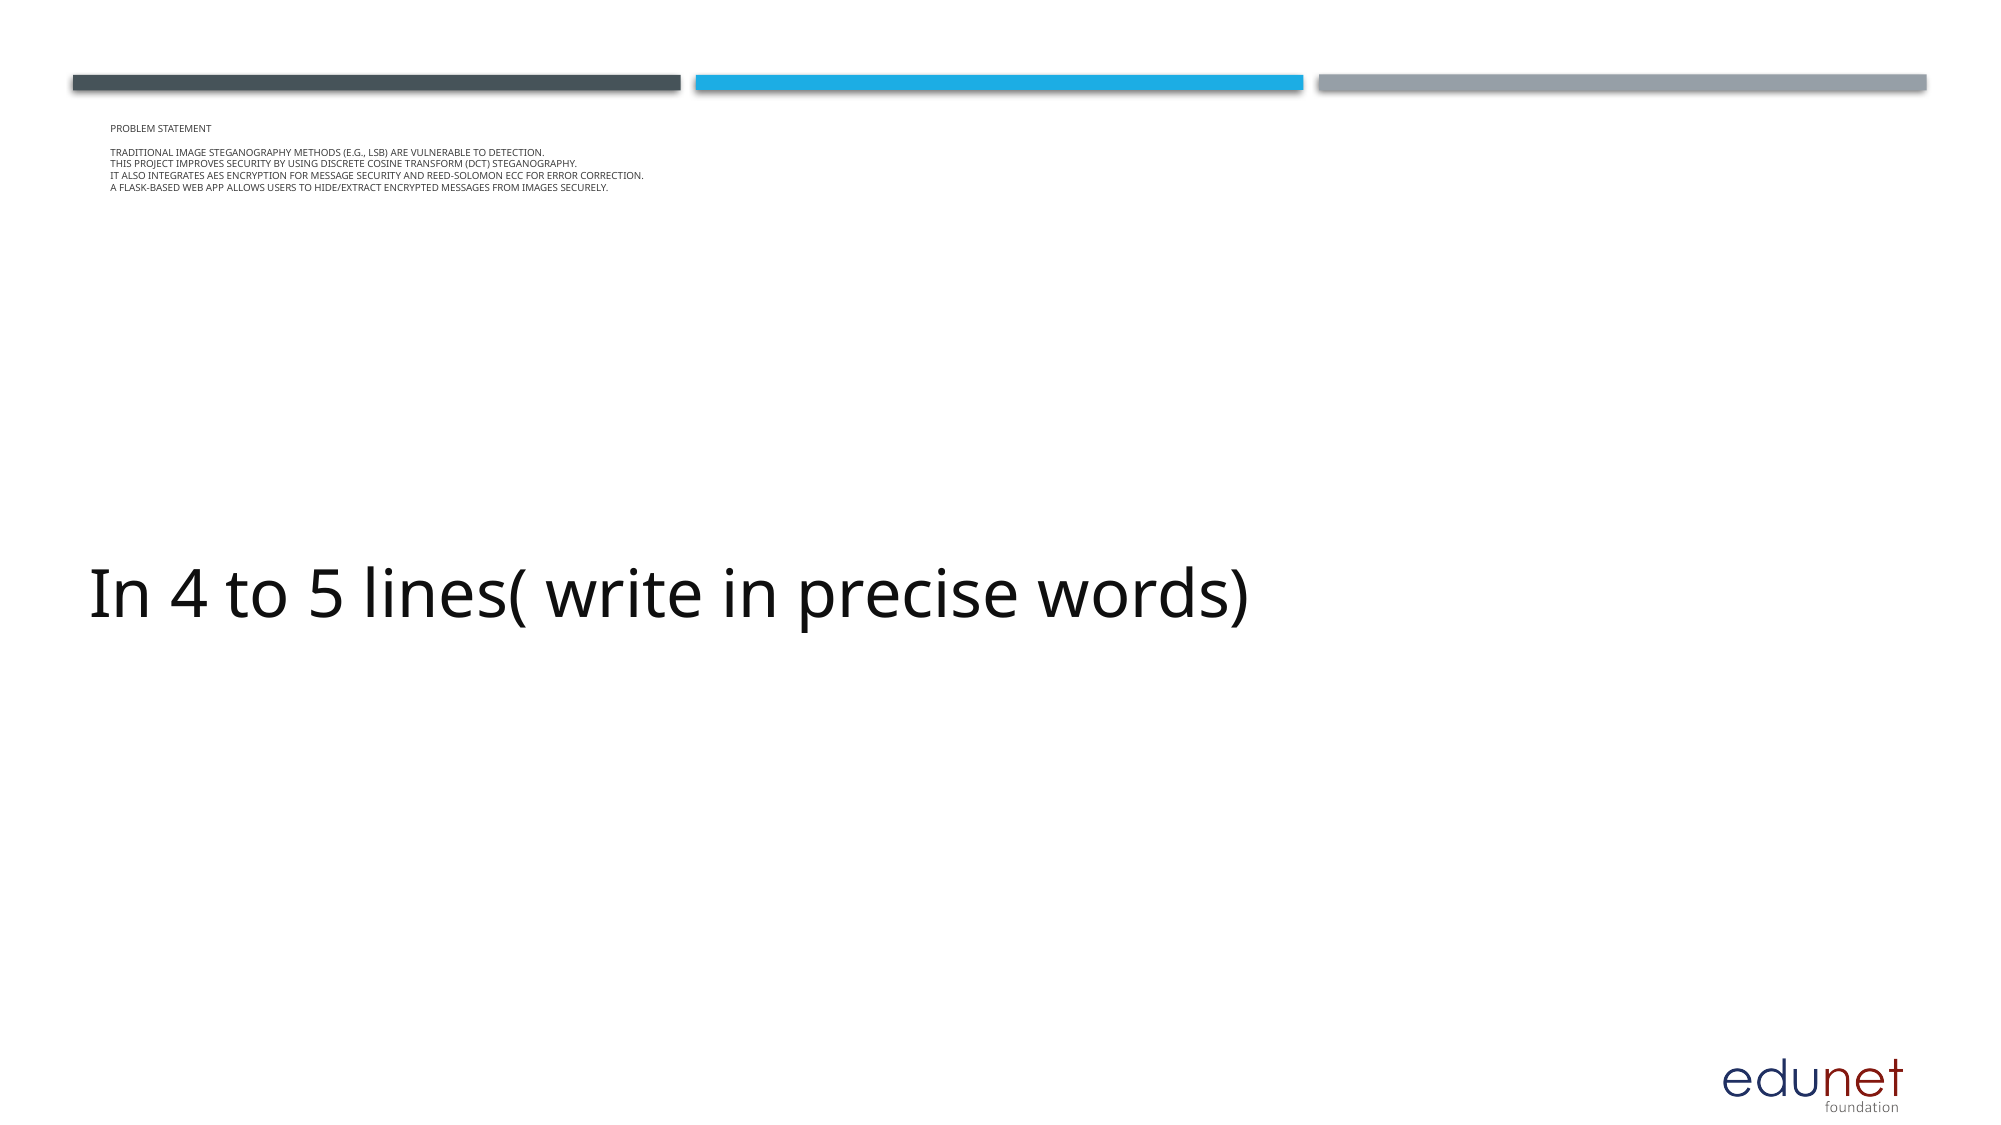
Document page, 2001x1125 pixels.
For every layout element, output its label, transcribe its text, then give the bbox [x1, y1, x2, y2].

title Problem Statement Traditional image steganography methods (e.g., LSB) are vulnerable to detection. This project improves security by using Discrete Cosine Transform (DCT) steganography. It also integrates AES encryption for message security and Reed-Solomon ECC for error correction. A Flask-based web app allows users to hide/extract encrypted messages from images securely. [95, 115, 1905, 203]
picture [1719, 1056, 1905, 1116]
list In 4 to 5 lines( write in precise words) [74, 203, 1884, 970]
